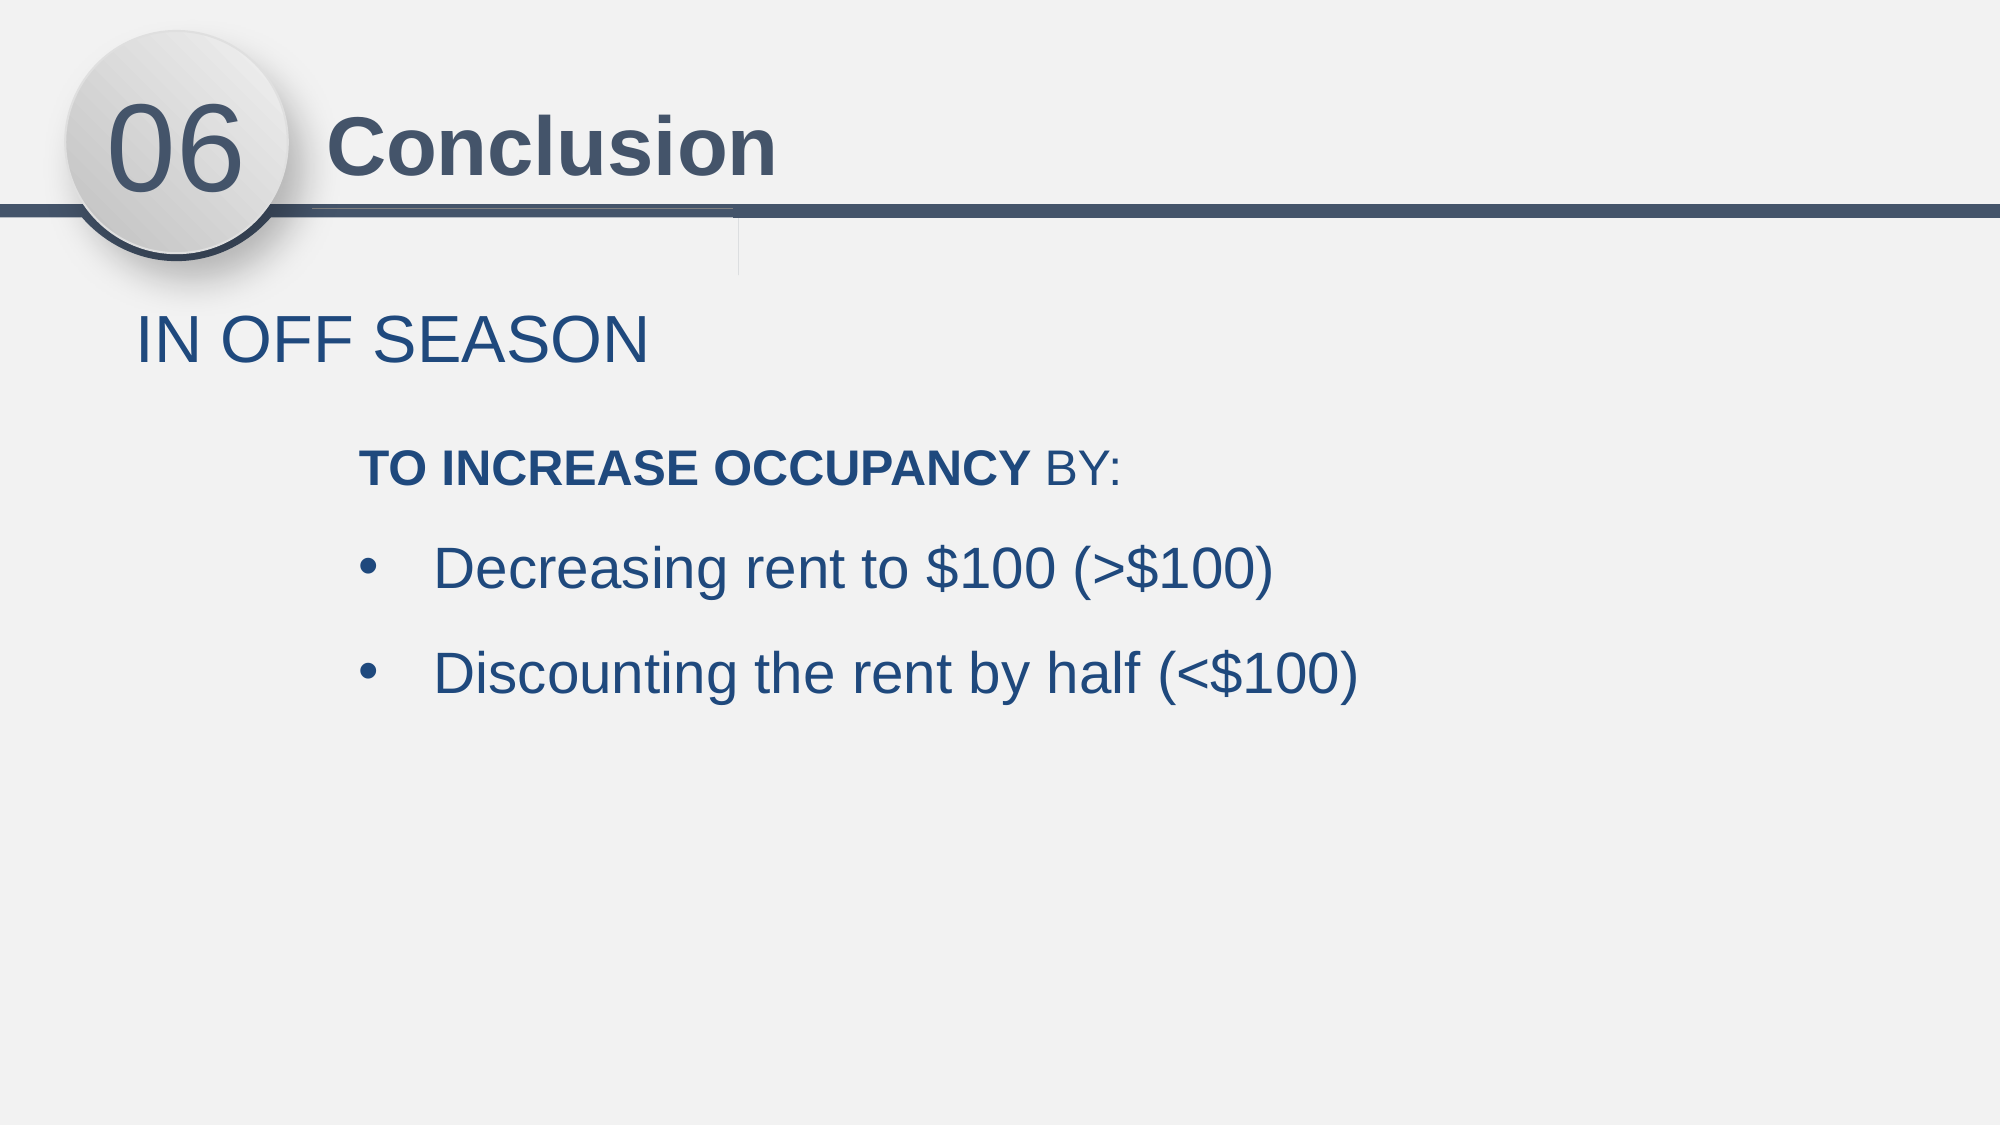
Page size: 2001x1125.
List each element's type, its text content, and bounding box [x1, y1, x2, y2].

text_box [0, 204, 65, 218]
text_box Conclusion [318, 84, 787, 200]
text_box [320, 204, 739, 208]
text_box IN OFF SEASON [121, 288, 749, 384]
text_box [316, 209, 739, 276]
text_box TO INCREASE OCCUPANCY BY: Decreasing rent to $100 (>$100) Discounting the rent by half (<$100) [344, 398, 1679, 713]
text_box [65, 30, 288, 254]
